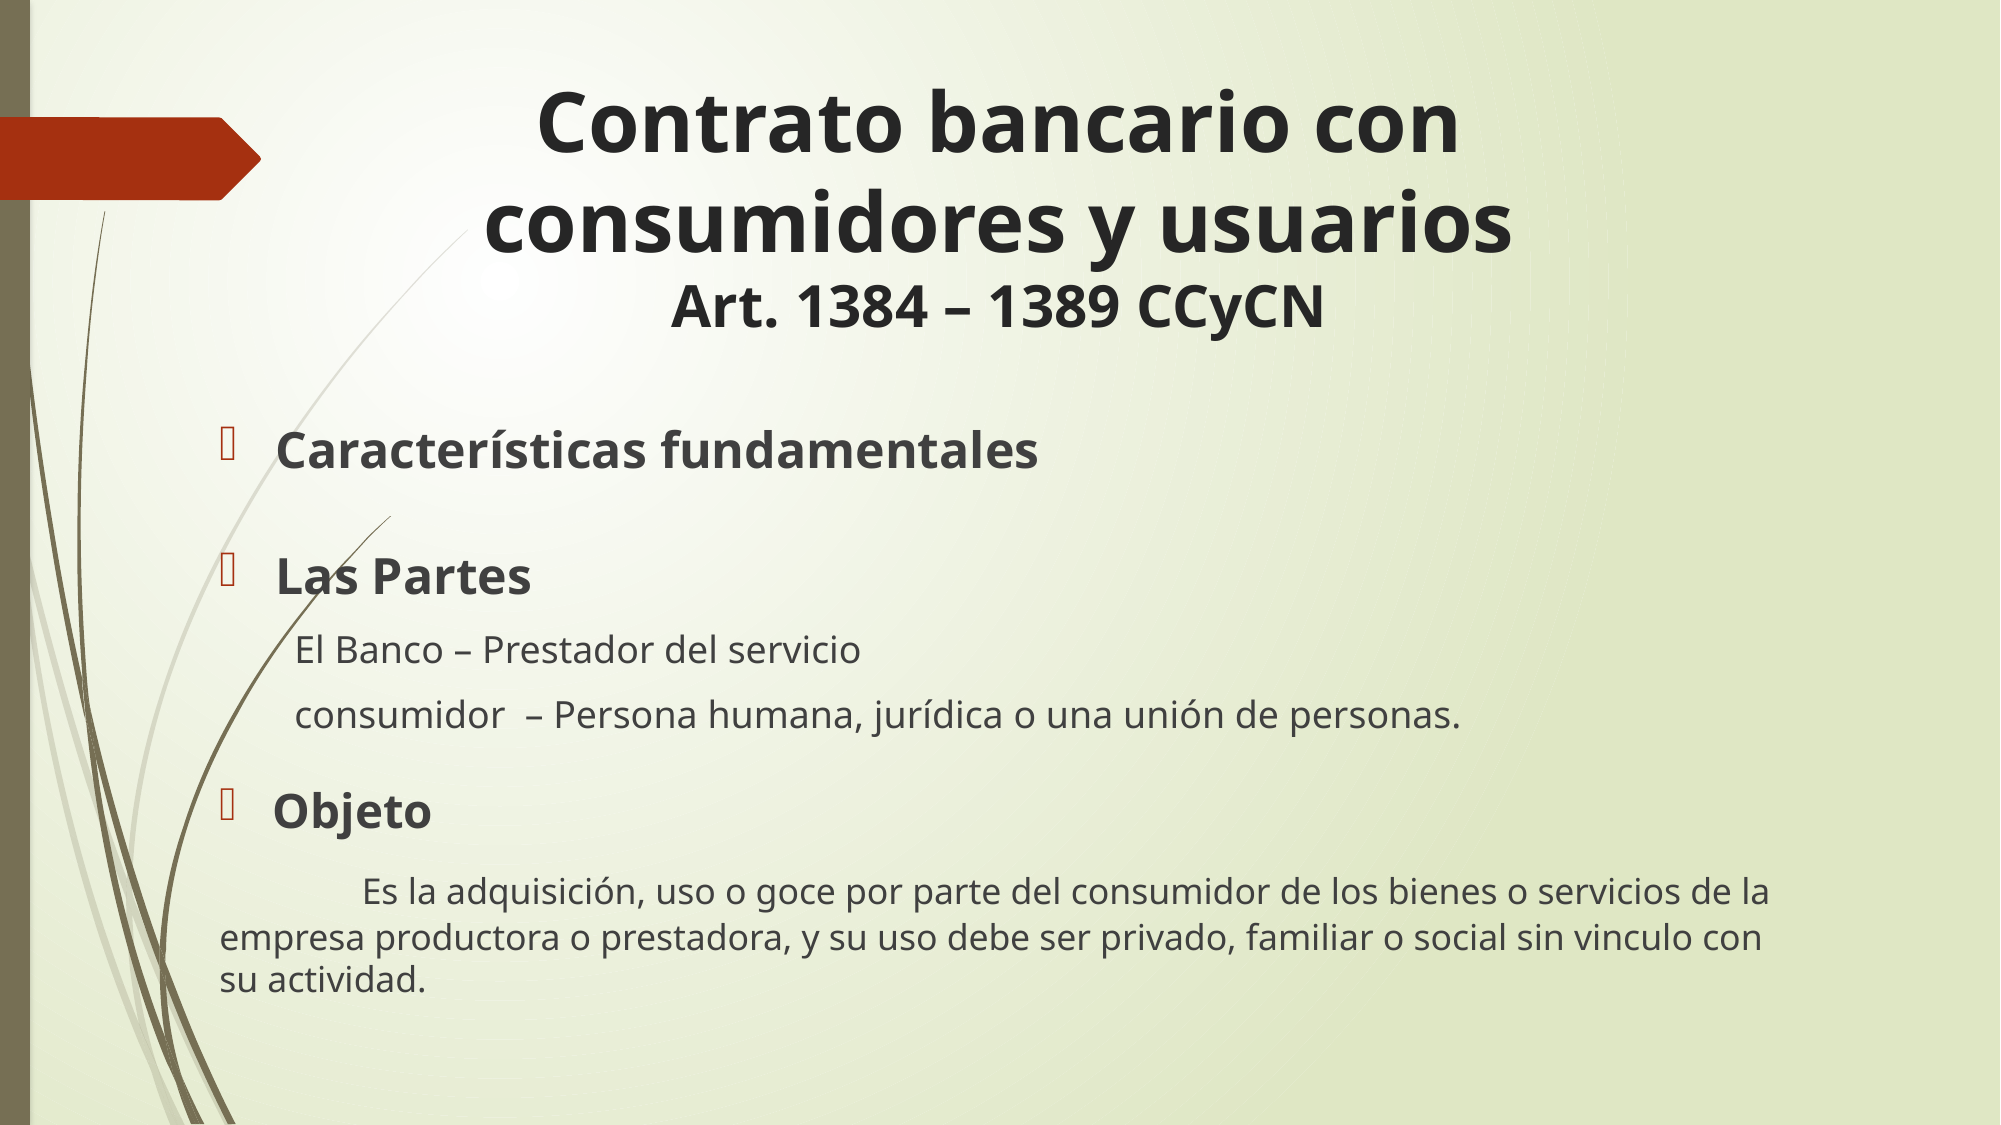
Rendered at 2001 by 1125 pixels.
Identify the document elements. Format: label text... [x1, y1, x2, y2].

text_box Características fundamentales [204, 410, 1807, 500]
title Contrato bancario con consumidores y usuarios Art. 1384 – 1389 CCyCN [381, 62, 1618, 359]
text_box Objeto Es la adquisición, uso o goce por parte del consumidor de los bienes o servicios de la empresa productora o prestadora, y su uso debe ser privado, familiar o social sin vinculo con su actividad. [204, 773, 1807, 1010]
text_box Las Partes El Banco – Prestador del servicio consumidor – Persona humana, jurídica o una unión de personas. [204, 537, 1807, 773]
